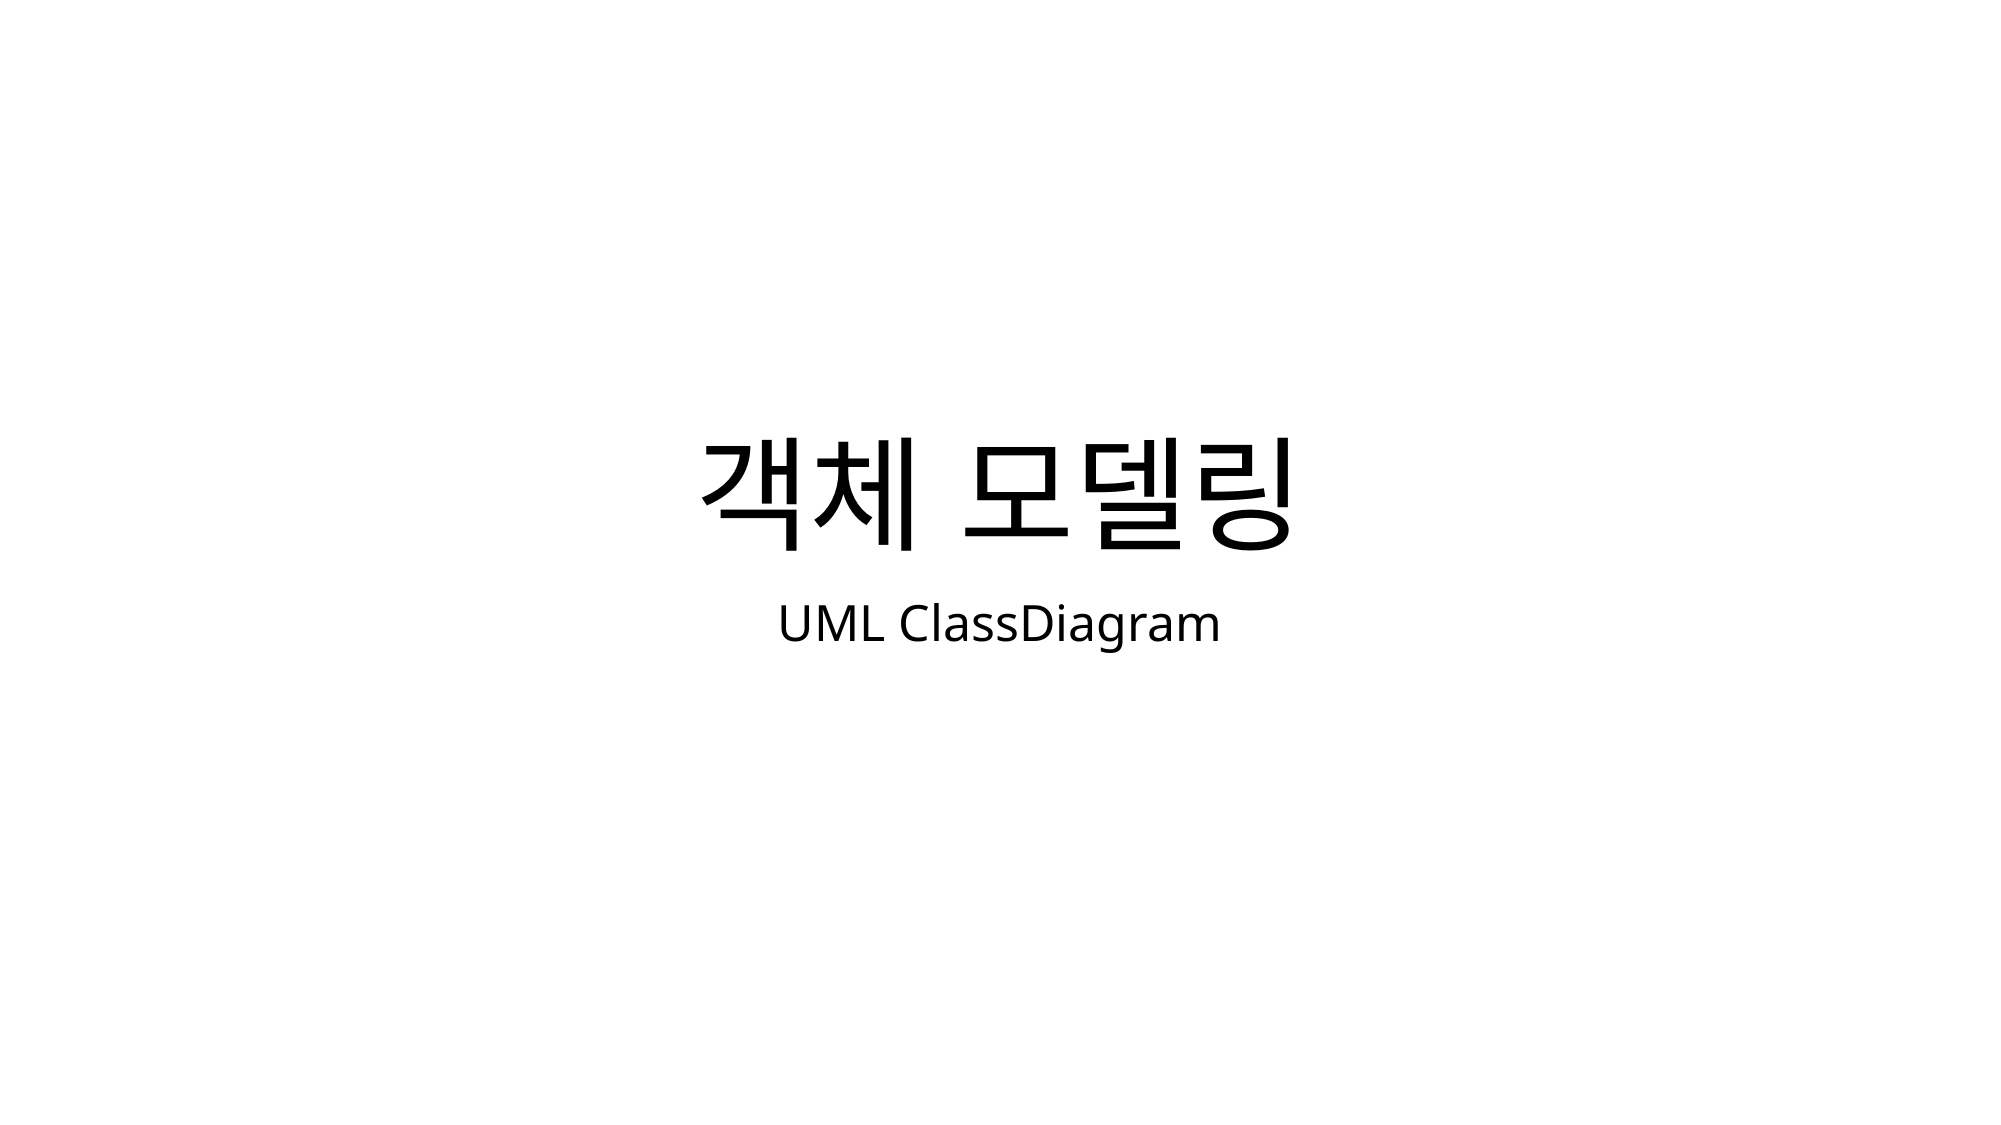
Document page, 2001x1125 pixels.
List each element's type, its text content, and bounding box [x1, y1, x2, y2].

subtitle UML ClassDiagram [249, 590, 1750, 863]
title 객체 모델링 [249, 184, 1750, 576]
